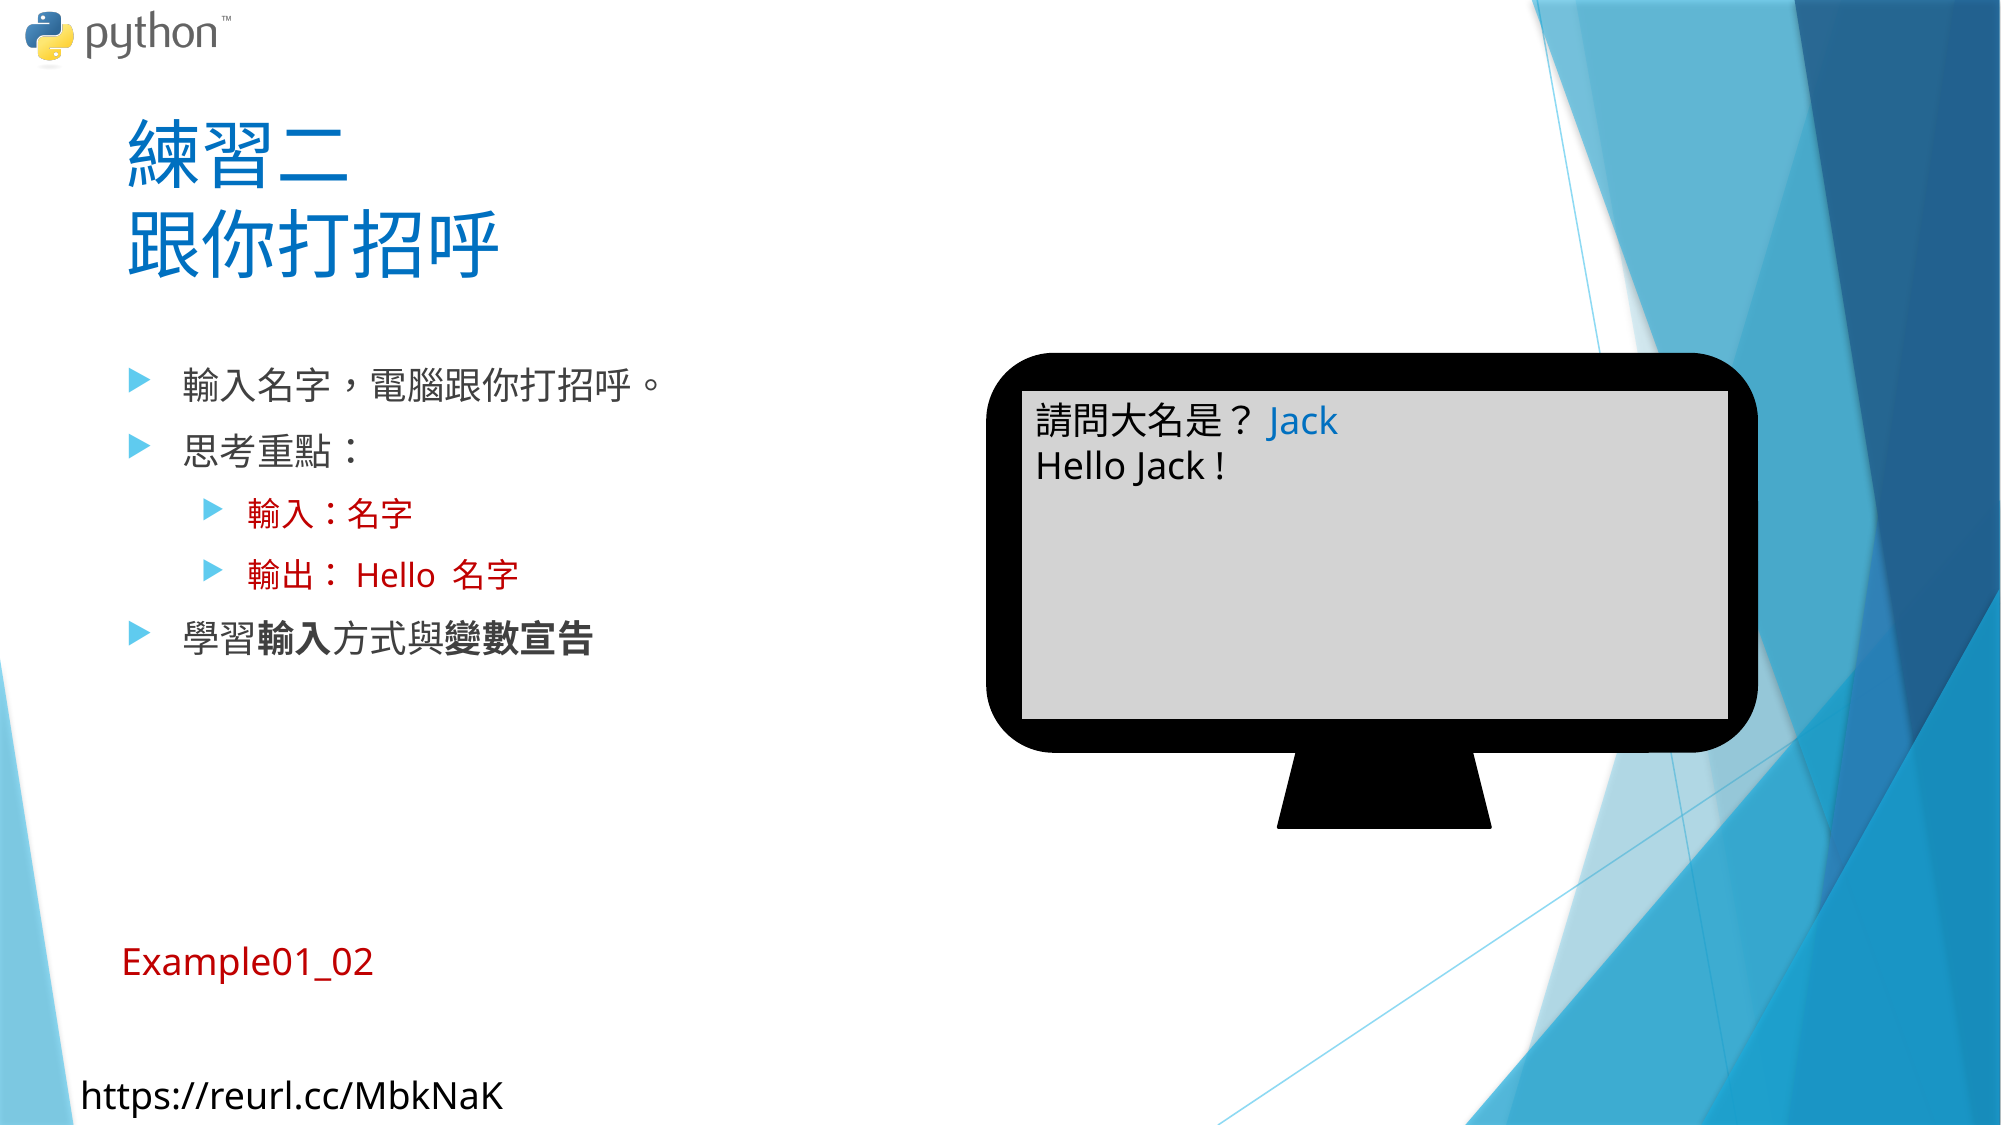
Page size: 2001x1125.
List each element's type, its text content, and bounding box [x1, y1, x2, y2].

title 練習二 跟你打招呼 [111, 99, 1522, 317]
picture [23, 9, 233, 71]
list 輸入名字，電腦跟你打招呼。 思考重點： 輸入：名字 輸出：Hello 名字 學習輸入方式與變數宣告 [111, 354, 1522, 992]
text_box Example01_02 [106, 930, 390, 991]
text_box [987, 353, 1757, 828]
